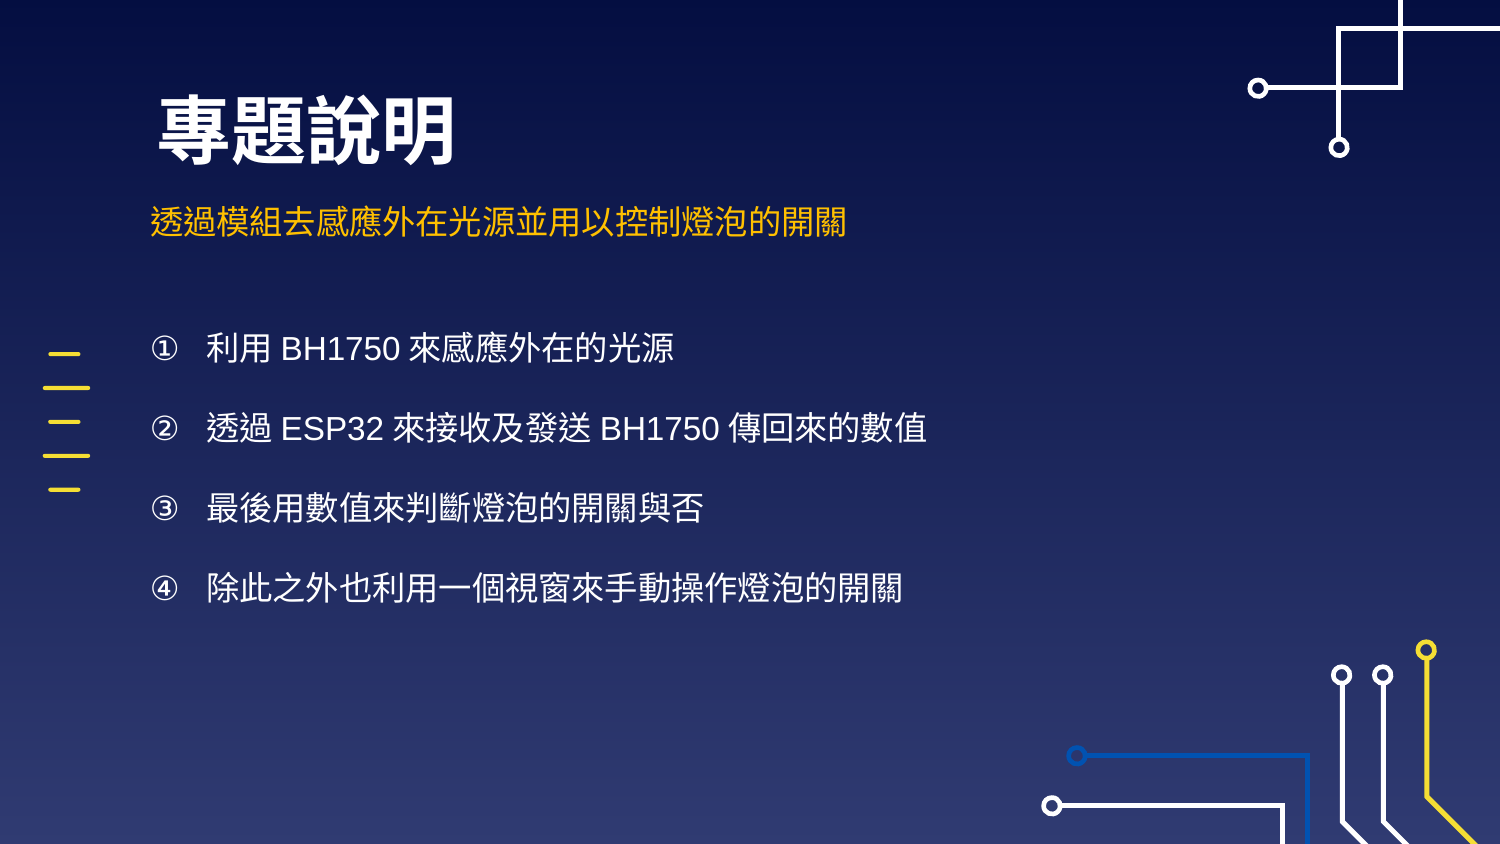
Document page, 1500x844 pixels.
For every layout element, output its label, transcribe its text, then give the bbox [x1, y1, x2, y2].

text_box 透過模組去感應外在光源並用以控制燈泡的開關 [135, 193, 1064, 249]
text_box 利用BH1750來感應外在的光源 透過ESP32來接收及發送BH1750傳回來的數值 最後用數值來判斷燈泡的開關與否 除此之外也利用一個視窗來手動操作燈泡的開關 [135, 279, 1000, 614]
title 專題說明 [135, 77, 479, 179]
